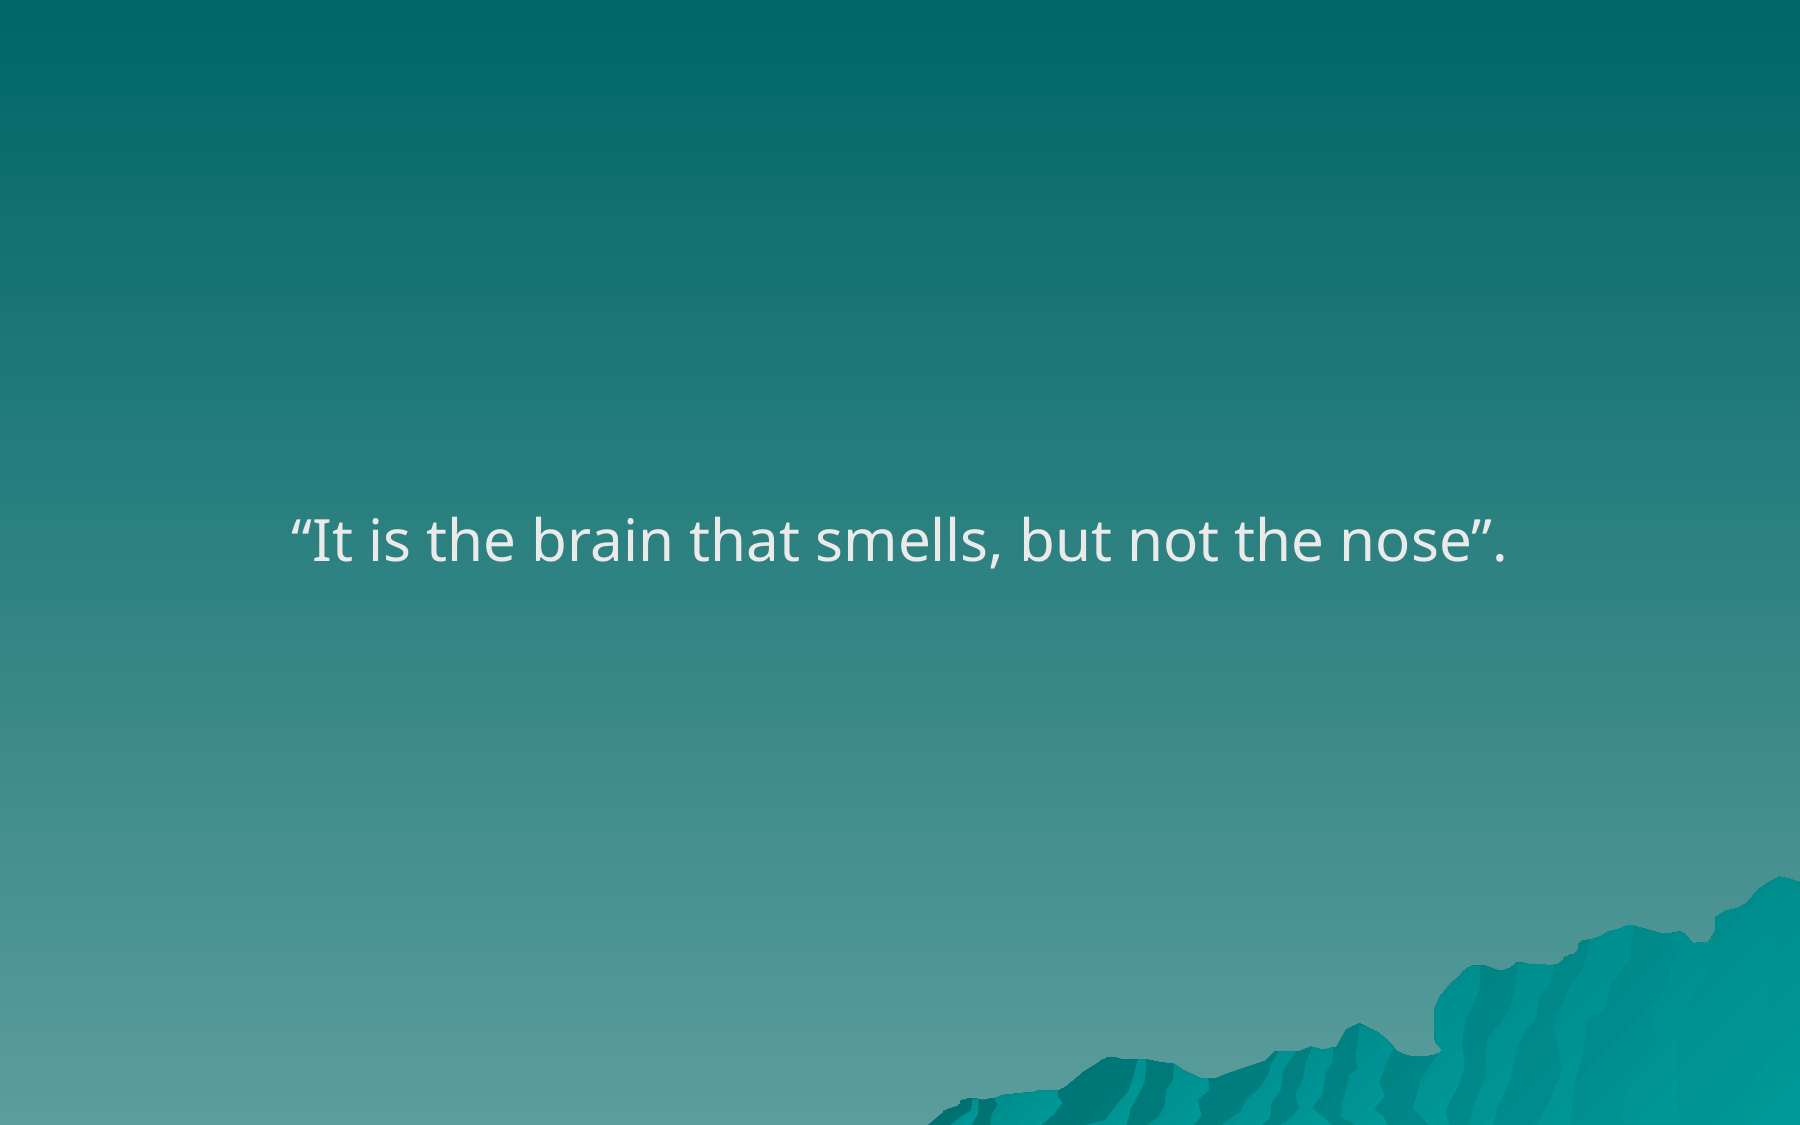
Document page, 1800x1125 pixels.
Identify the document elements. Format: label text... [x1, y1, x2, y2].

text_box “It is the brain that smells, but not the nose”. [29, 496, 1770, 581]
